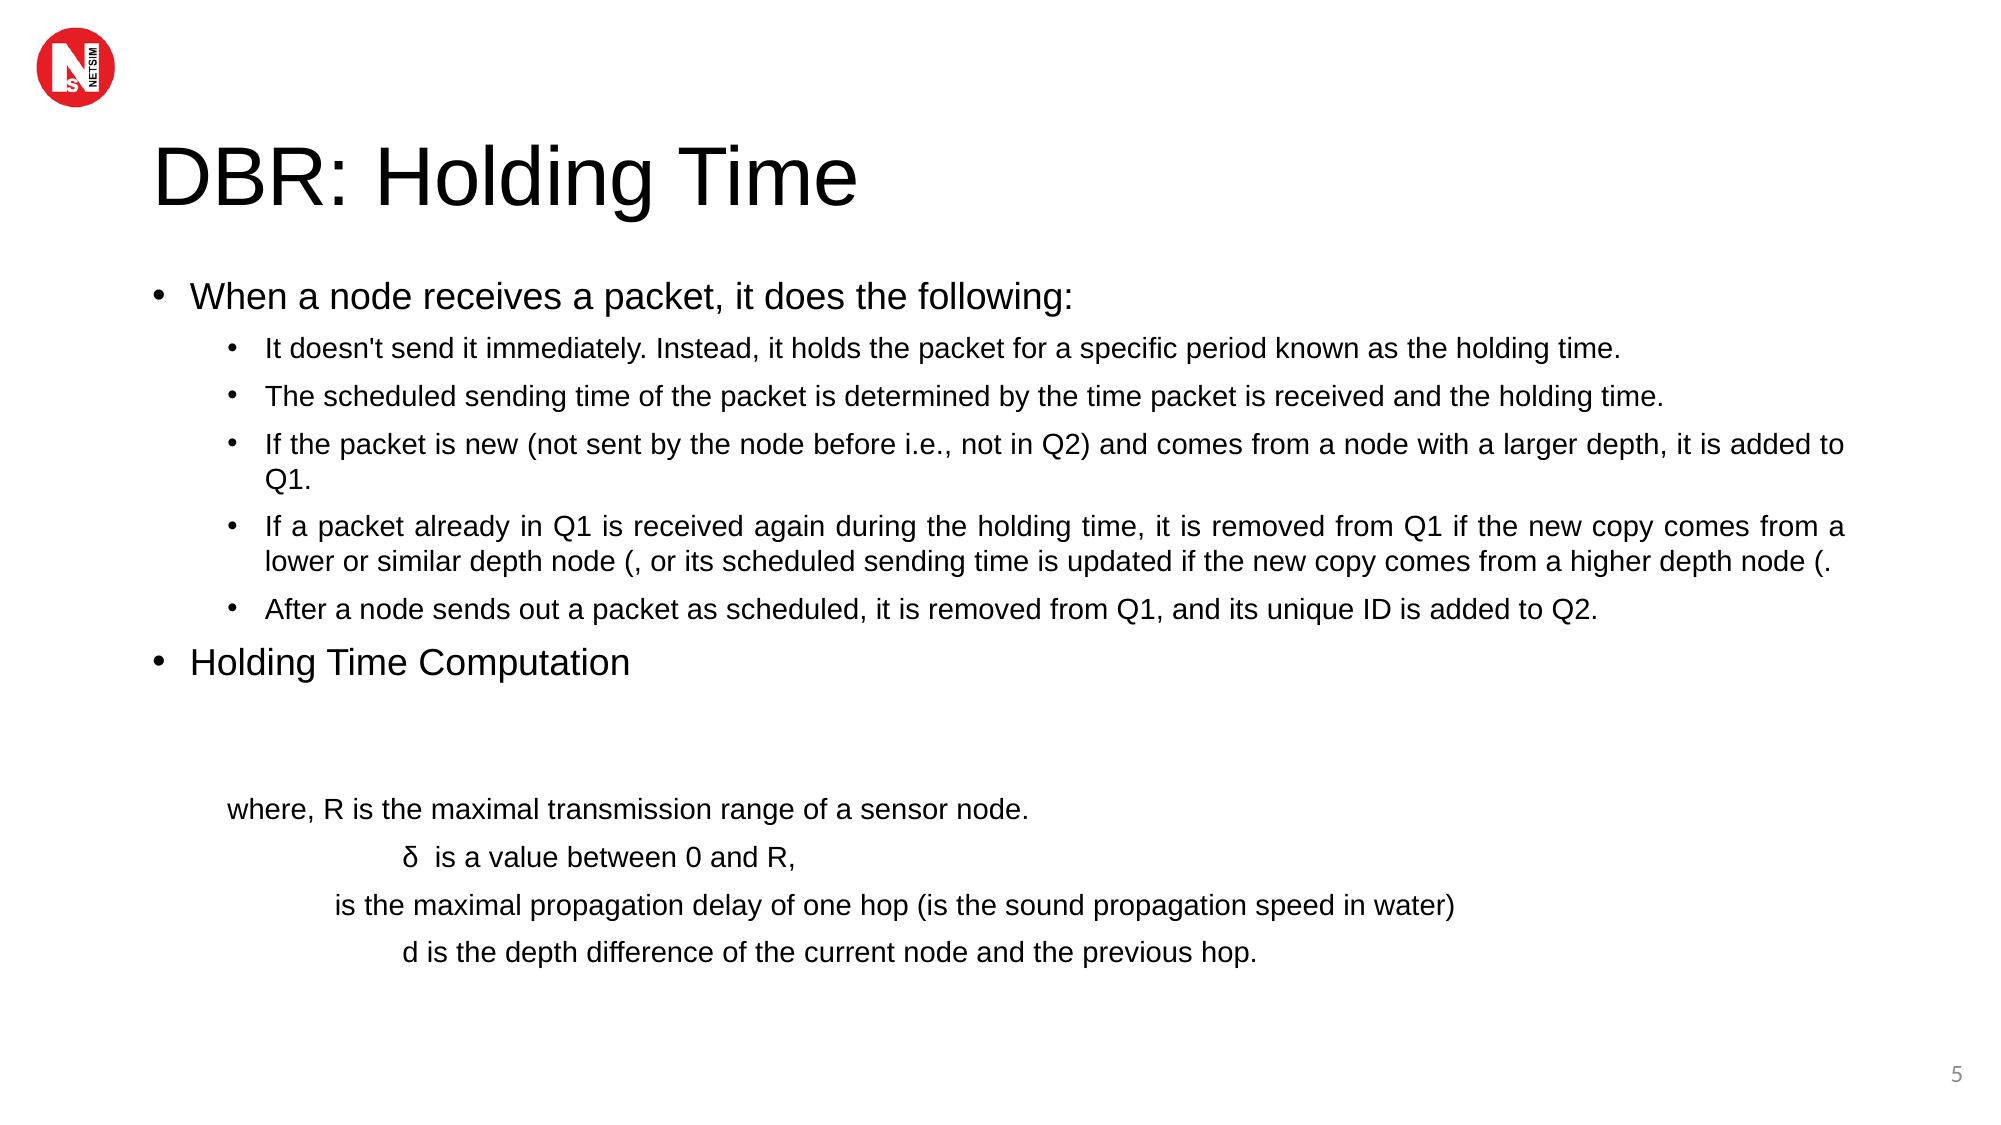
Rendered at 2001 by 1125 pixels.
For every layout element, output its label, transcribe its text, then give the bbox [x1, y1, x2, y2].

picture [31, 26, 121, 111]
slide_number 5 [1805, 1042, 1979, 1103]
title DBR: Holding Time [137, 69, 1863, 288]
